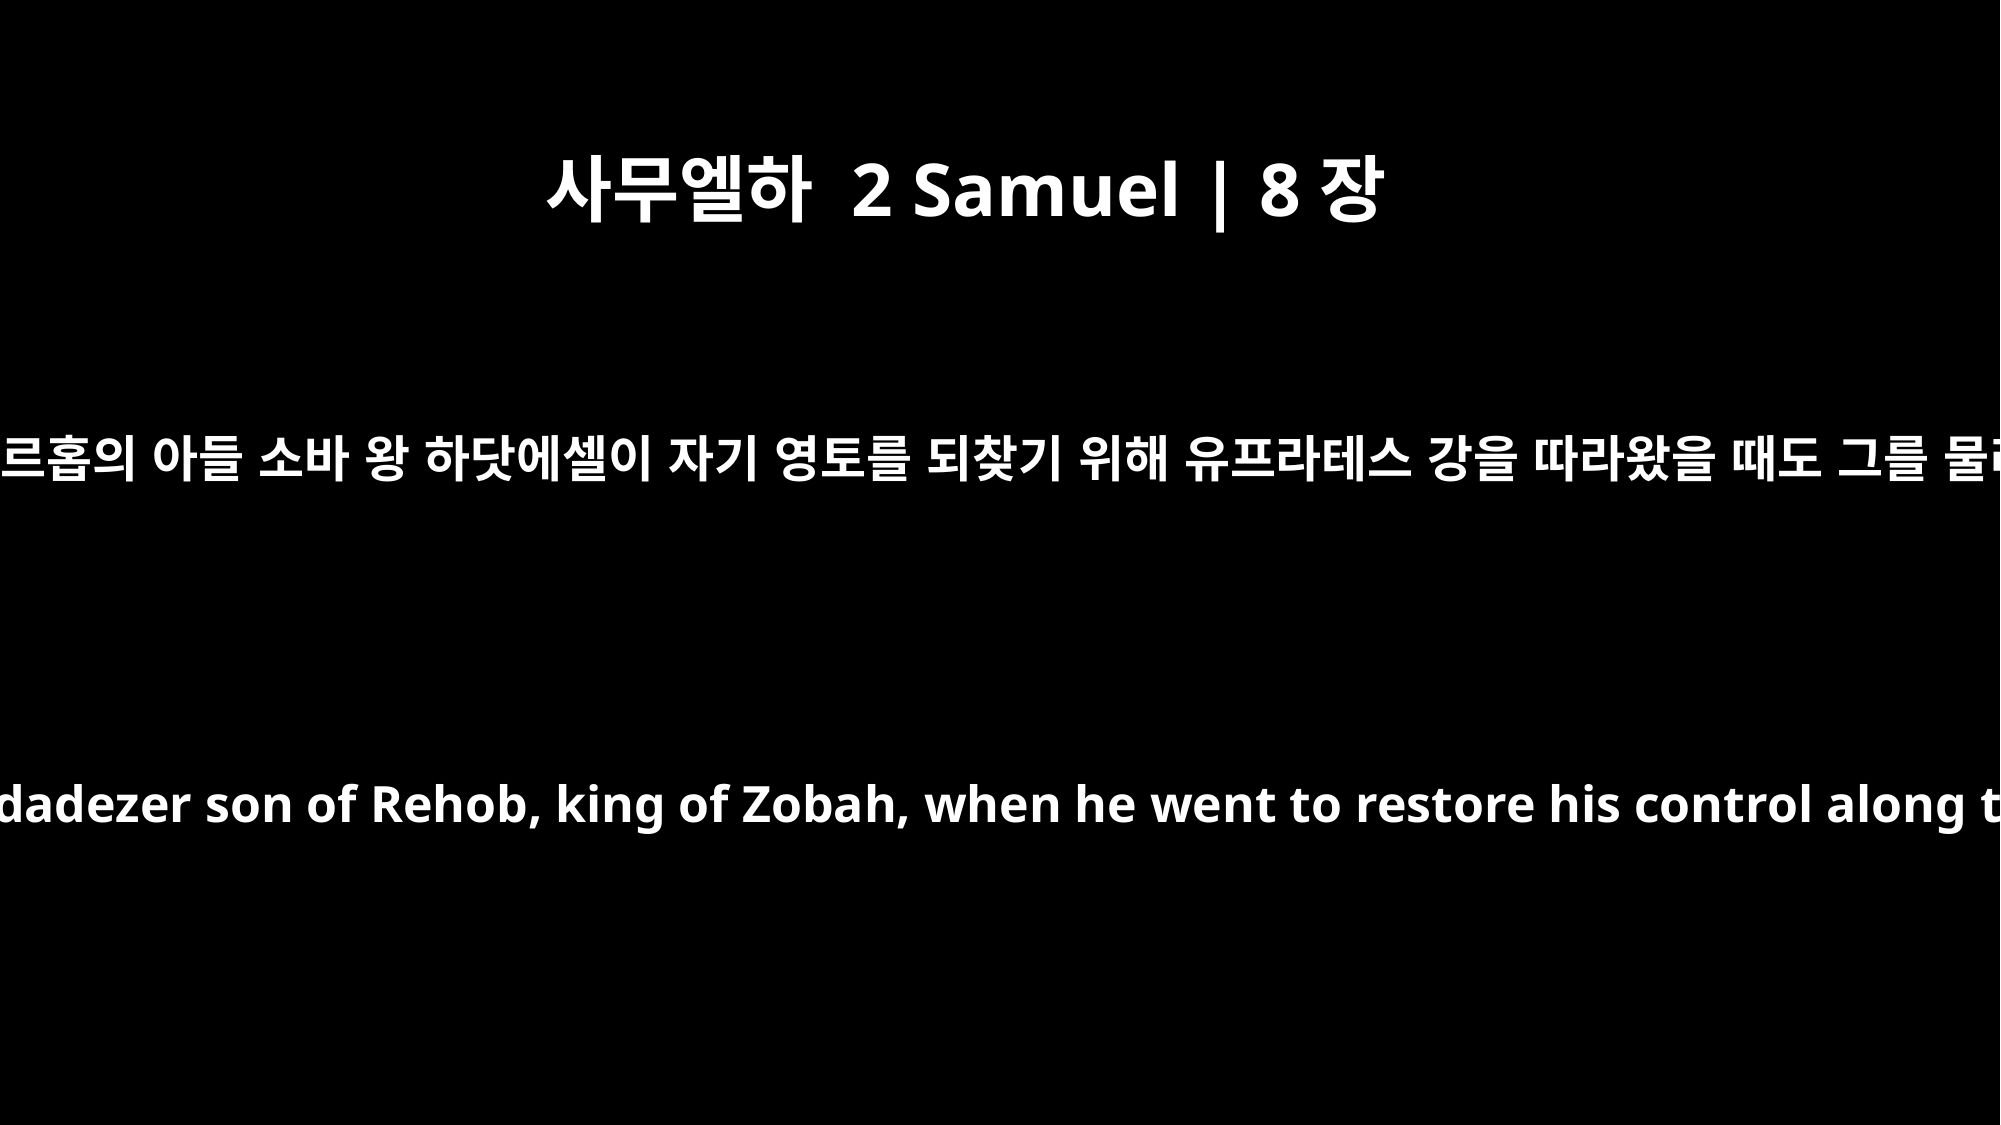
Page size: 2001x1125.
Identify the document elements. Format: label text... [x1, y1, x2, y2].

text_box 사무엘하 2 Samuel | 8장 [530, 136, 1402, 239]
text_box 3 다윗은 또 르홉의 아들 소바 왕 하닷에셀이 자기 영토를 되찾기 위해 유프라테스 강을 따라왔을 때도 그를 물리쳐서 [0, 359, 2000, 495]
text_box Moreover, David fought Hadadezer son of Rehob, king of Zobah, when he went to restore his control along the Euphrates River. [0, 764, 2000, 840]
